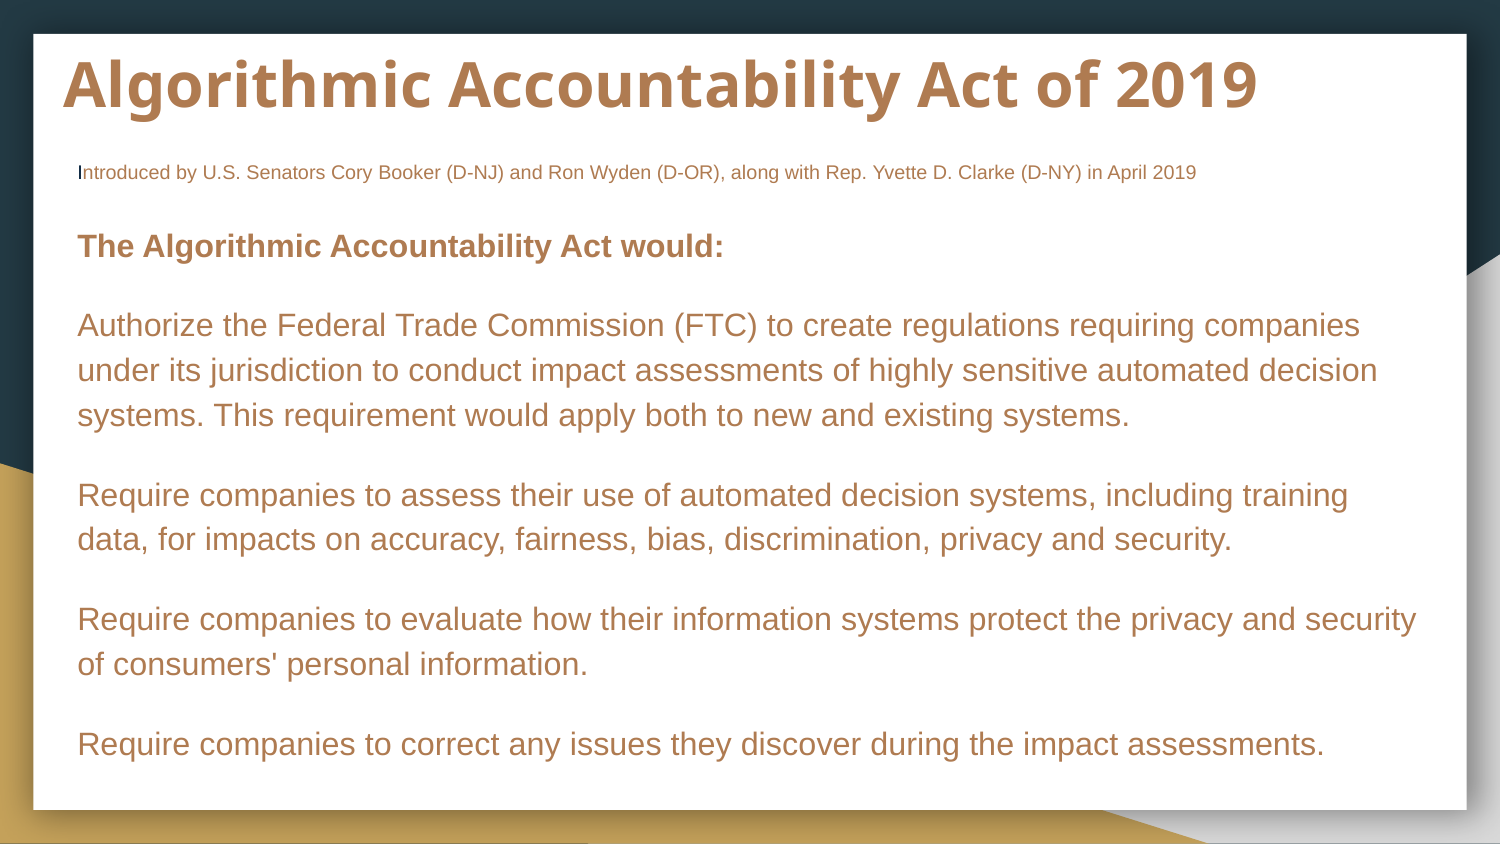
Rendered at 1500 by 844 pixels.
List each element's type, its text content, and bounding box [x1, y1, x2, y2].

title Algorithmic Accountability Act of 2019 [48, 29, 1280, 187]
list Introduced by U.S. Senators Cory Booker (D-NJ) and Ron Wyden (D-OR), along with Rep. Yvette D. Clarke (D-NY) in April 2019 The Algorithmic Accountability Act would: Authorize the Federal Trade Commission (FTC) to create regulations requiring companies under its jurisdiction to conduct impact assessments of highly sensitive automated decision systems. This requirement would apply both to new and existing systems. Require companies to assess their use of automated decision systems, including training data, for impacts on accuracy, fairness, bias, discrimination, privacy and security. Require companies to evaluate how their information systems protect the privacy and security of consumers' personal information. Require companies to correct any issues they discover during the impact assessments. [62, 141, 1438, 658]
